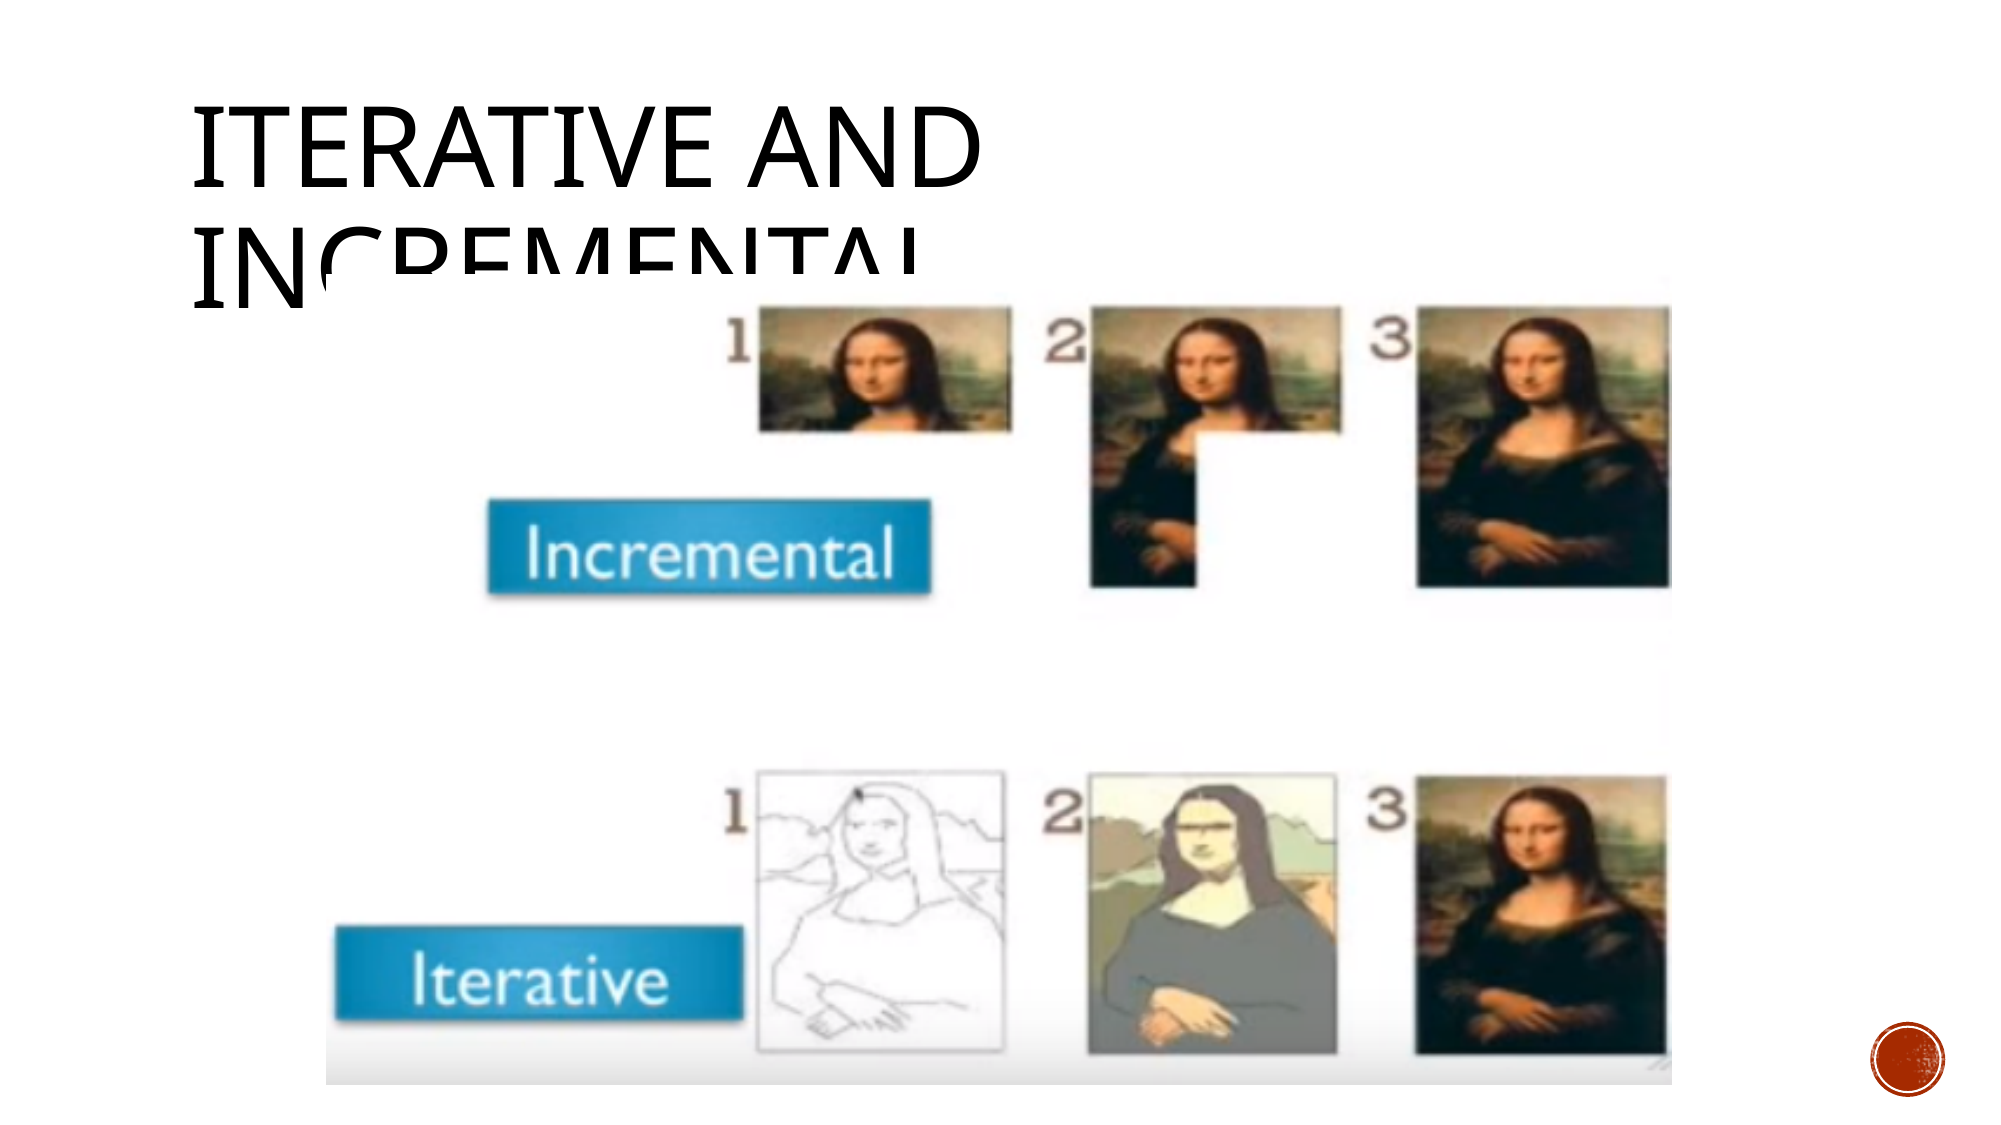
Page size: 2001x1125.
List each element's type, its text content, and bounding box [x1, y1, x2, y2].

title Iterative and incremental . . . [175, 79, 1826, 344]
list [330, 278, 1669, 1081]
